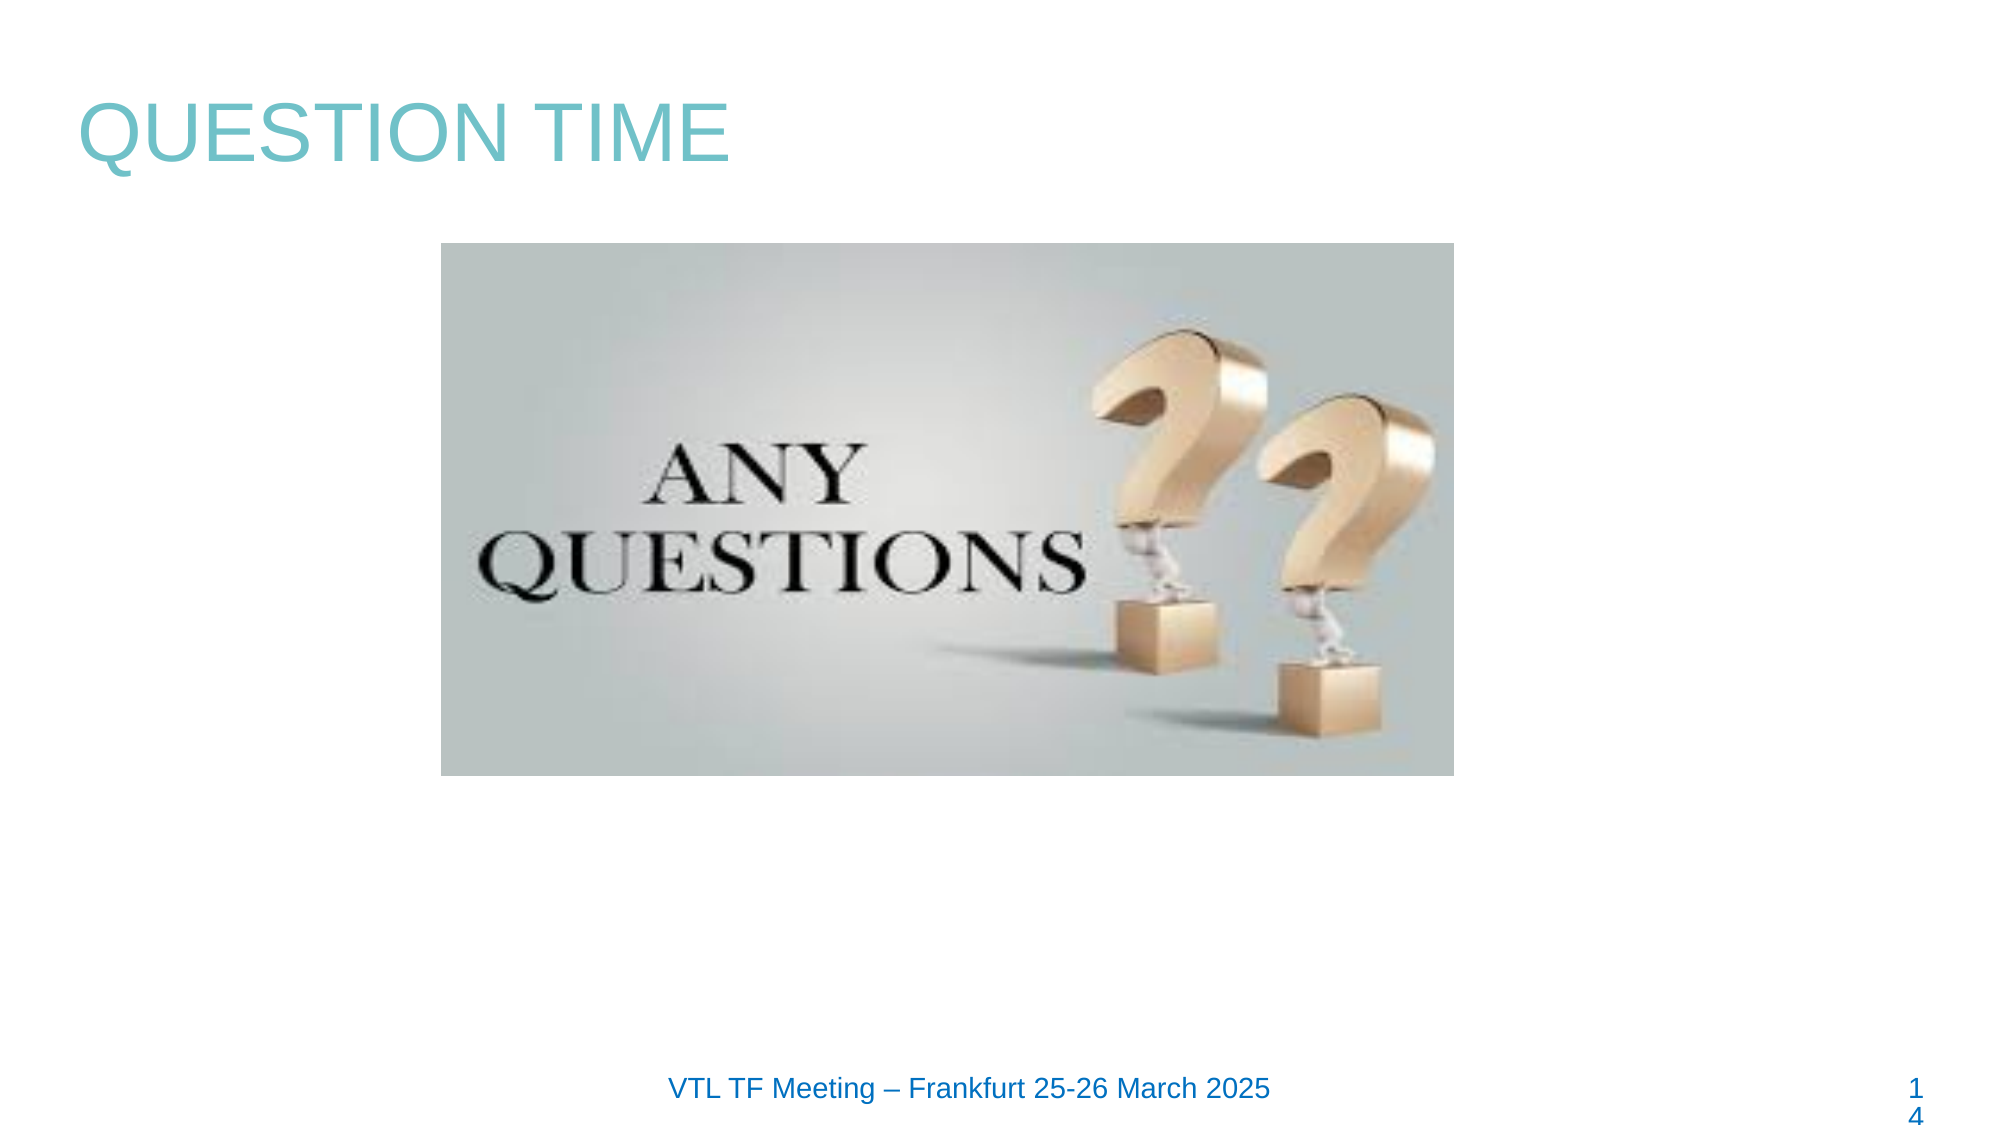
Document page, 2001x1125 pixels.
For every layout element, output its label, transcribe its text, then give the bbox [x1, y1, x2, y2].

text_box 14 [1893, 1061, 1946, 1101]
title QUESTION TIME [62, 25, 1788, 244]
text_box VTL TF Meeting – Frankfurt 25-26 March 2025 [645, 1061, 1295, 1112]
picture [441, 243, 1454, 776]
